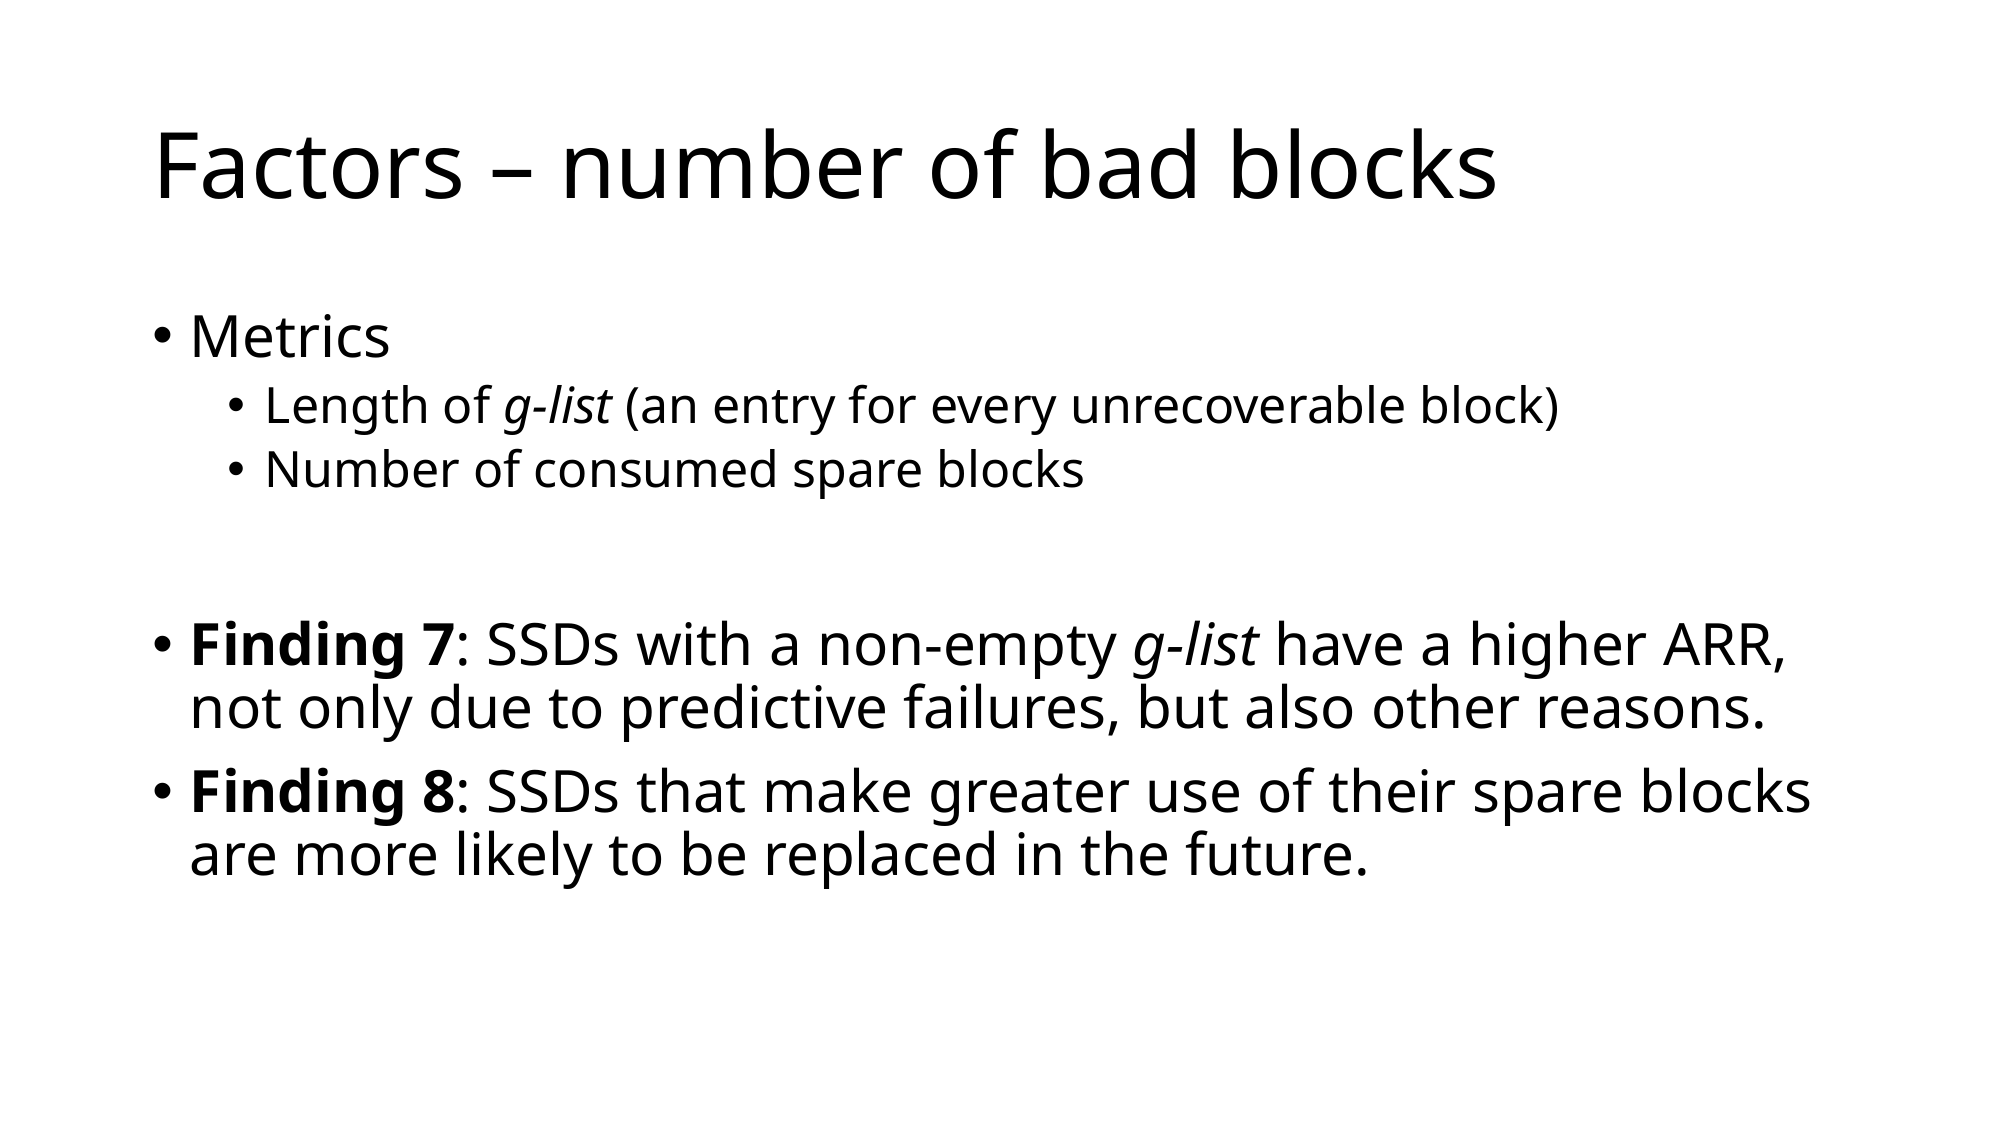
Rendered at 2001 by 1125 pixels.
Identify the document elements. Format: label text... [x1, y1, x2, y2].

list Metrics Length of g-list (an entry for every unrecoverable block) Number of consumed spare blocks [137, 299, 1863, 517]
text_box Finding 7: SSDs with a non-empty g-list have a higher ARR, not only due to predictive failures, but also other reasons. Finding 8: SSDs that make greater use of their spare blocks are more likely to be replaced in the future. [137, 608, 1863, 979]
title Factors – number of bad blocks [137, 59, 1863, 278]
